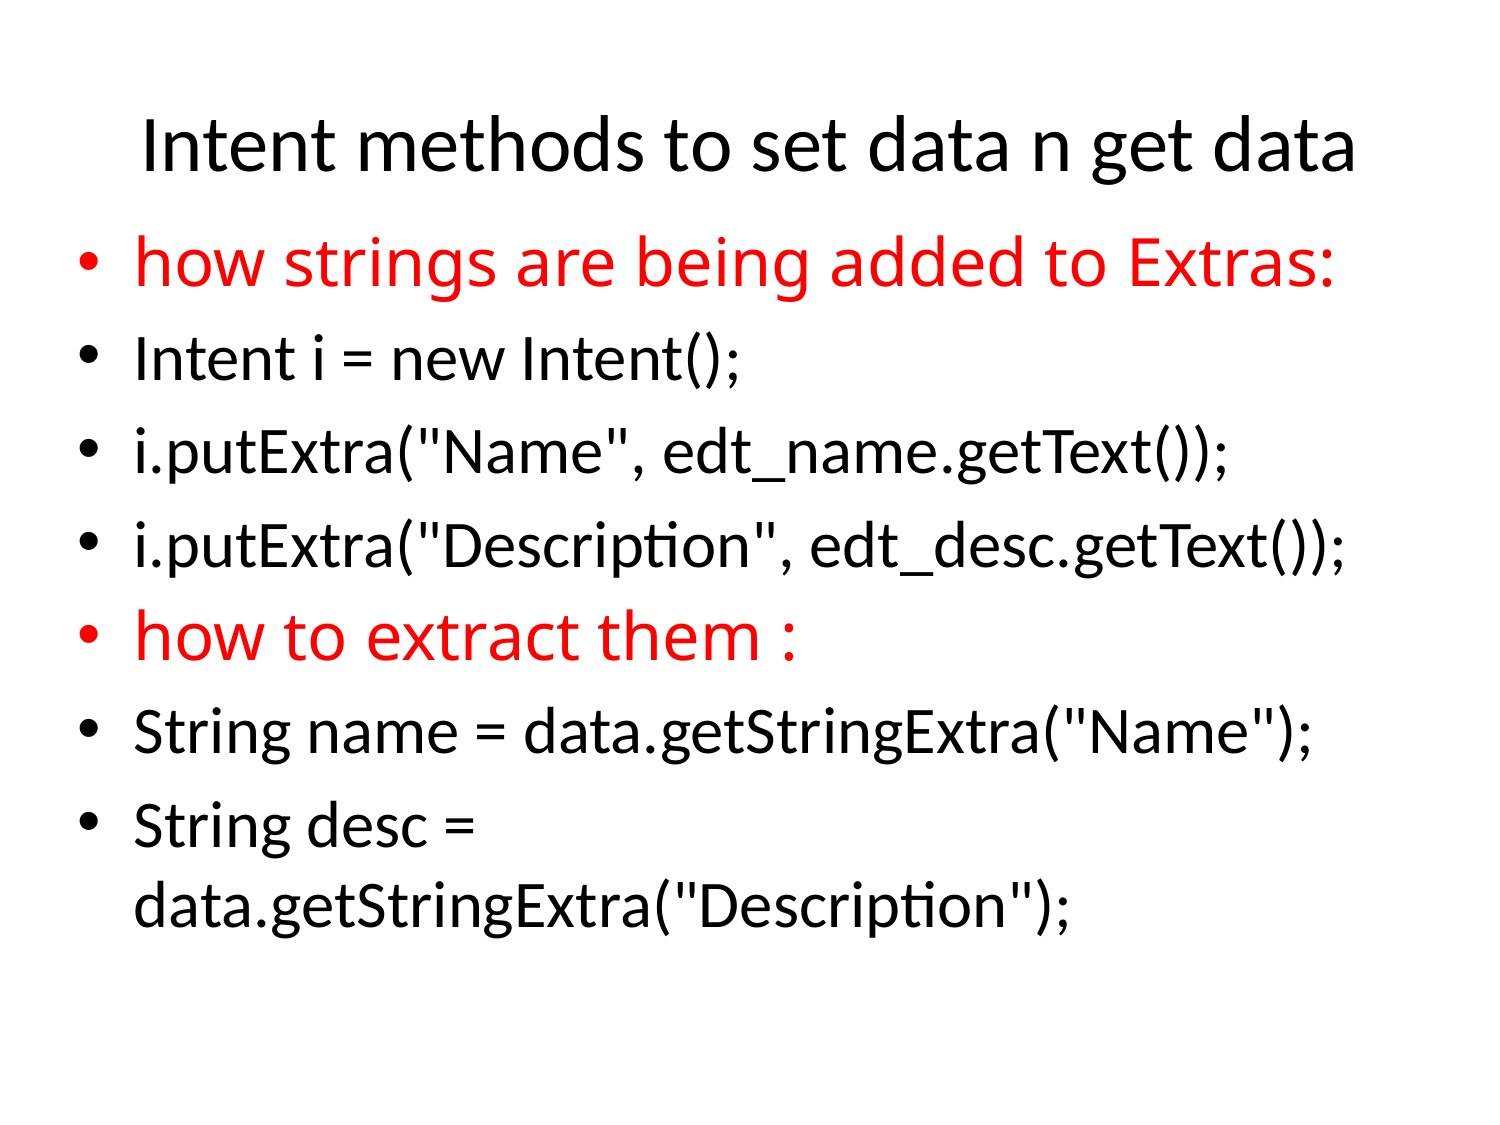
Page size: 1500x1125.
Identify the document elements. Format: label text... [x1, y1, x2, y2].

list how strings are being added to Extras: Intent i = new Intent(); i.putExtra("Name", edt_name.getText()); i.putExtra("Description", edt_desc.getText()); how to extract them : String name = data.getStringExtra("Name"); String desc = data.getStringExtra("Description"); [62, 212, 1413, 1068]
title Intent methods to set data n get data [75, 45, 1425, 233]
